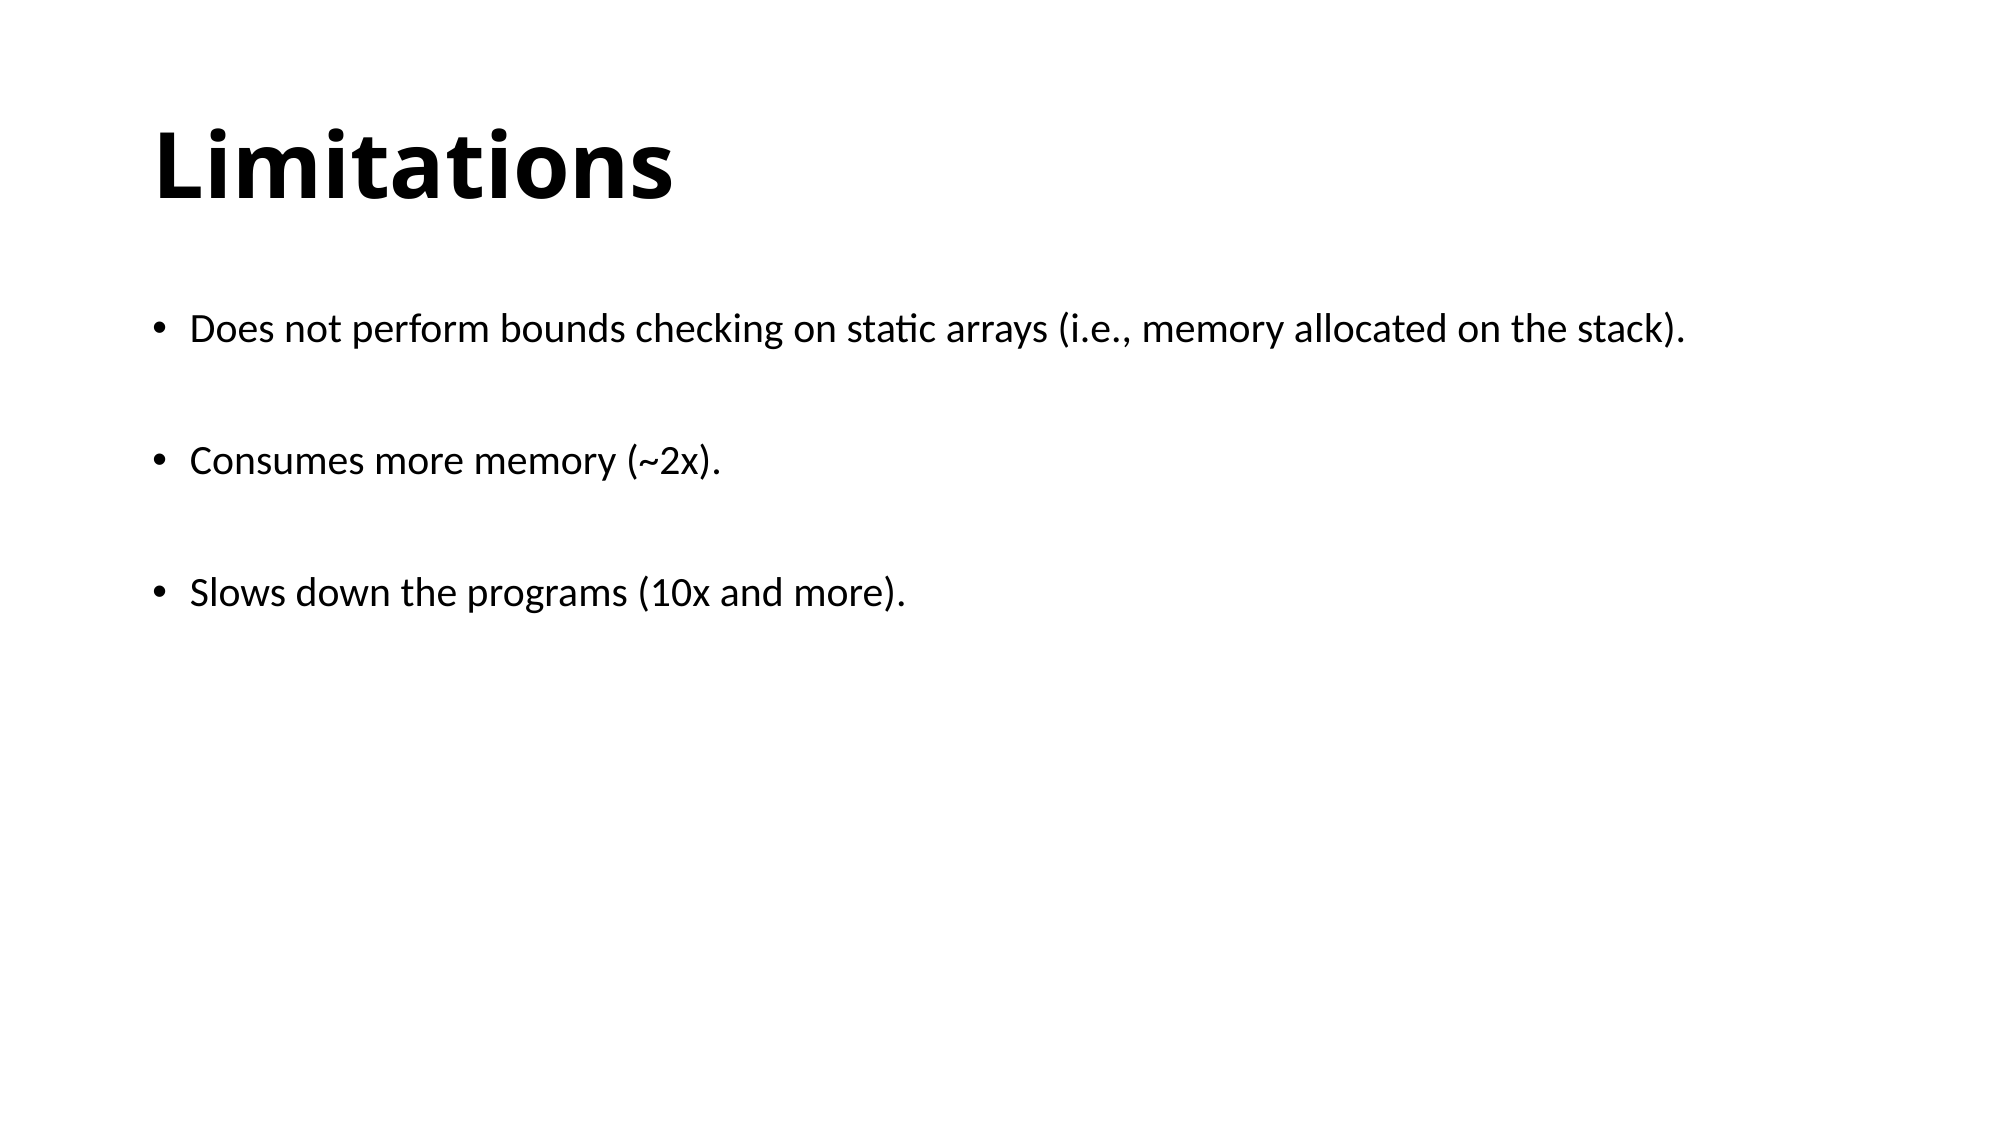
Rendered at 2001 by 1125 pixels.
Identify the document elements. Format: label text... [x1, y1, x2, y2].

list Does not perform bounds checking on static arrays (i.e., memory allocated on the stack). Consumes more memory (~2x). Slows down the programs (10x and more). [137, 299, 1863, 1014]
title Limitations [137, 59, 1863, 278]
